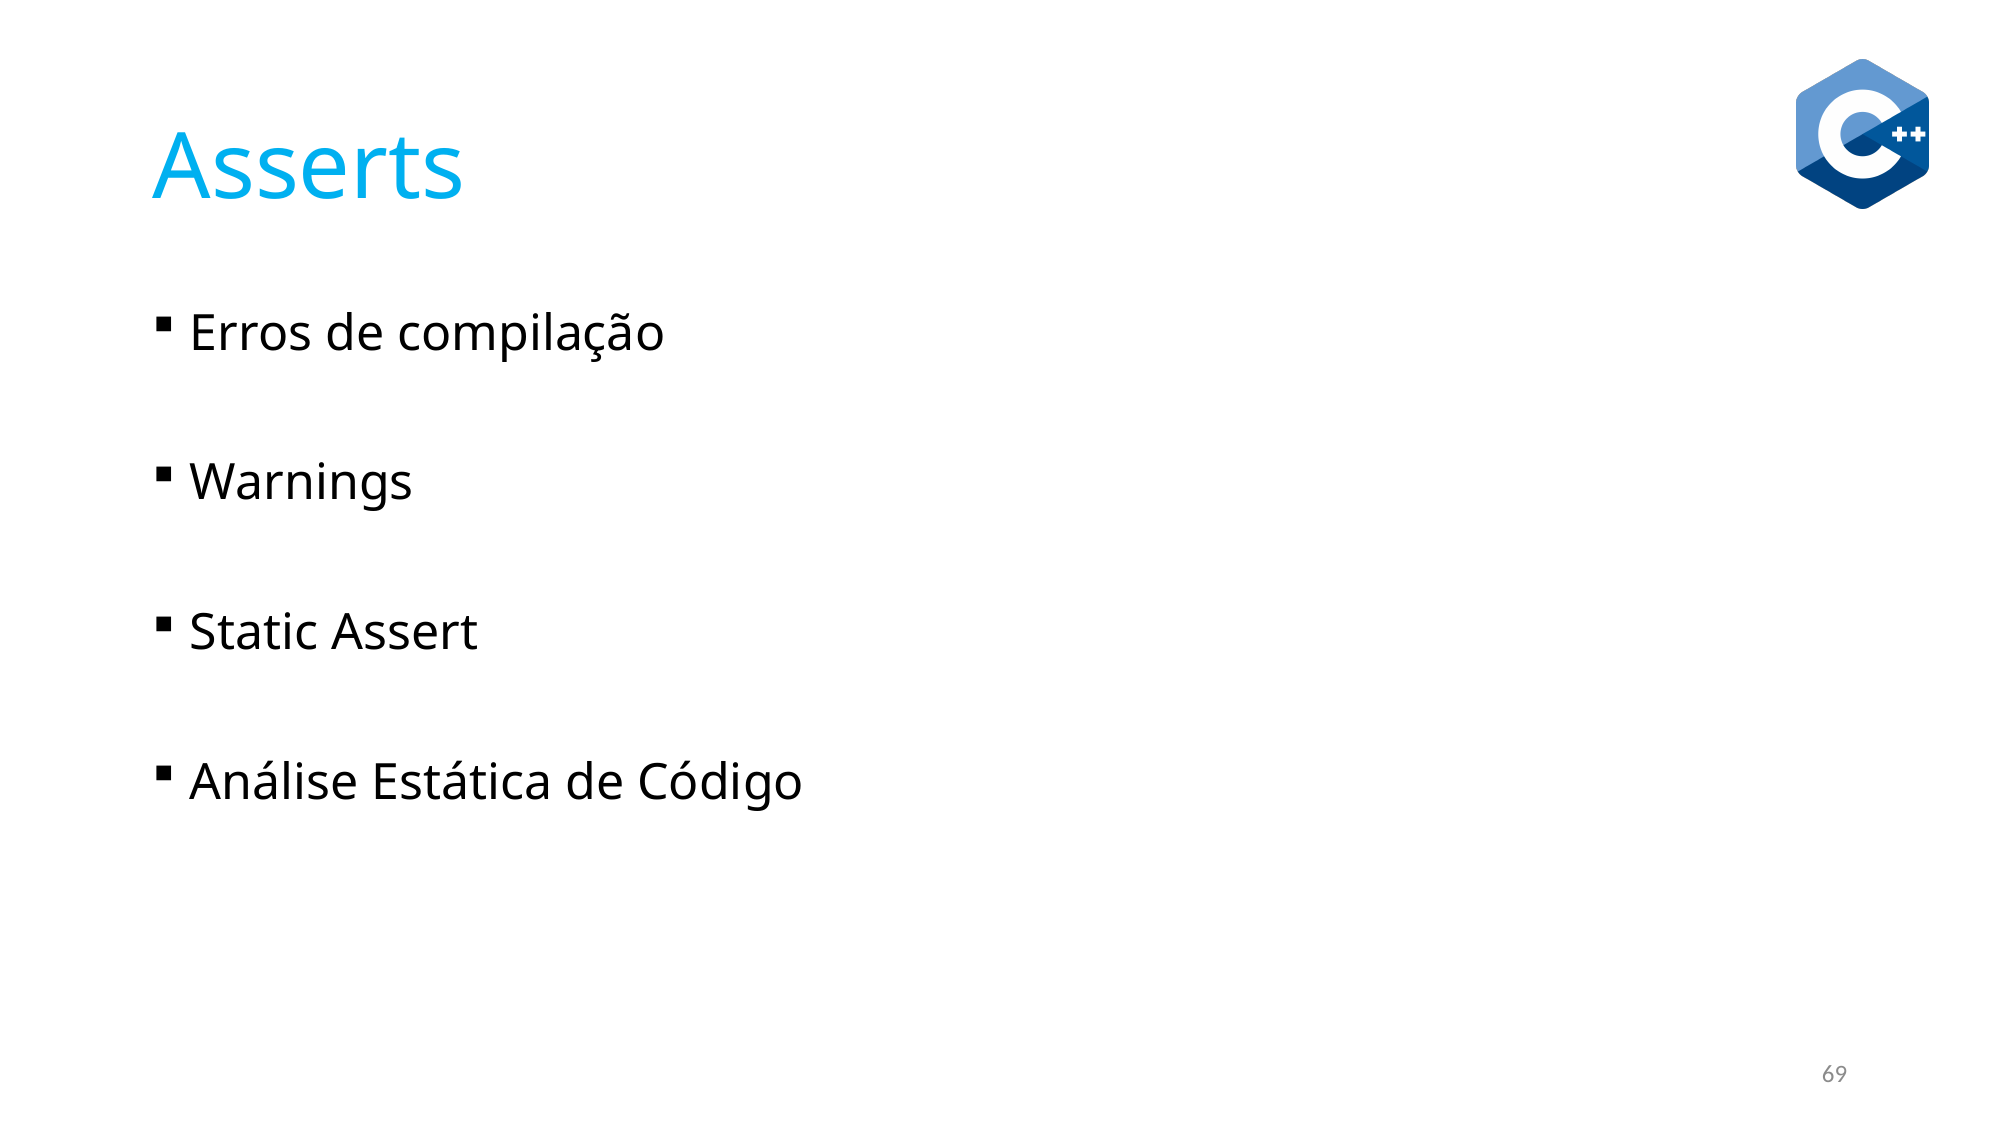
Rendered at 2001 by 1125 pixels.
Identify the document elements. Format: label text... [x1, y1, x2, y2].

picture [1796, 59, 1929, 209]
list Erros de compilação Warnings Static Assert Análise Estática de Código [137, 299, 1863, 1014]
title Asserts [137, 59, 1863, 278]
slide_number 69 [1412, 1042, 1863, 1103]
